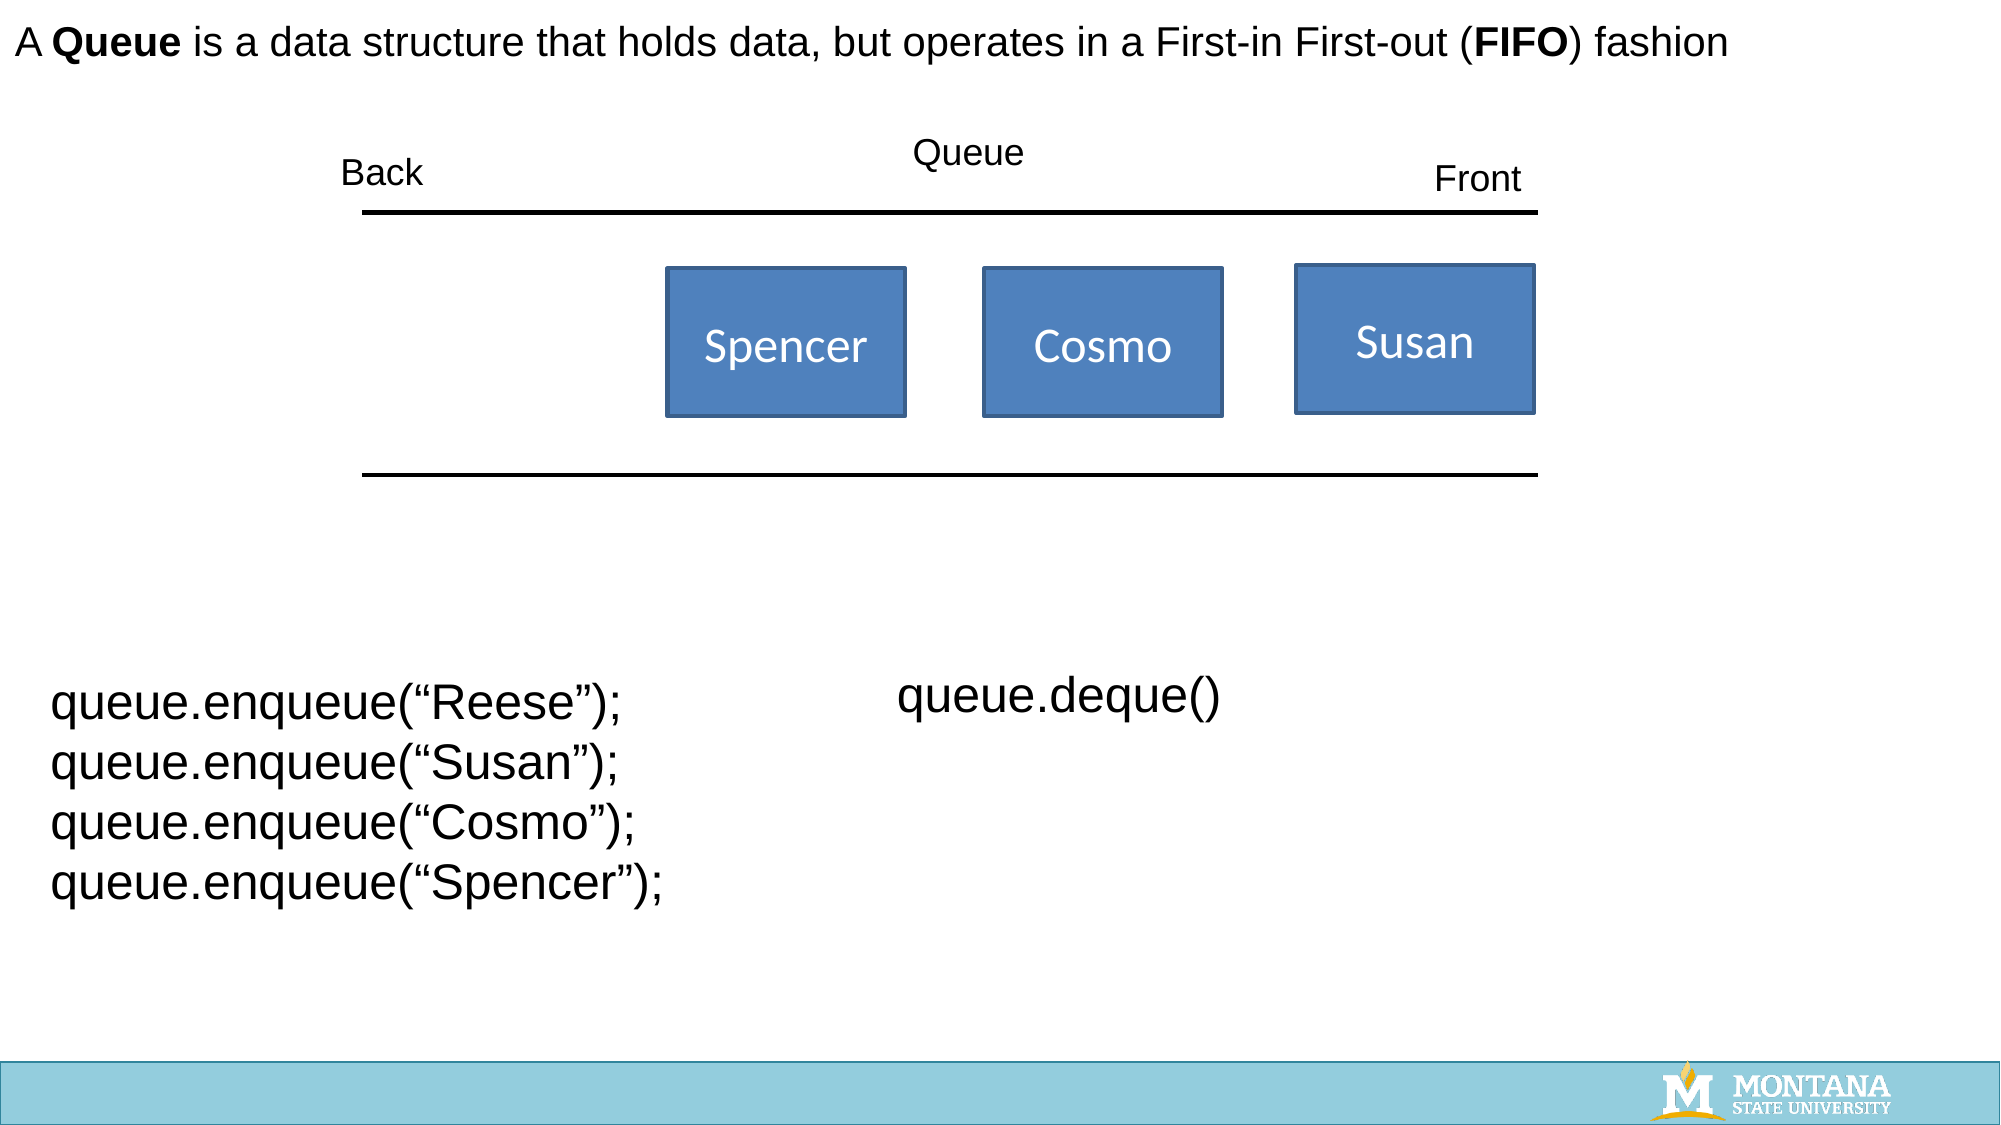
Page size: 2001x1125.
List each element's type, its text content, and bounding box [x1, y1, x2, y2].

text_box Spencer [665, 266, 907, 418]
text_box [1892, 1060, 2000, 1125]
text_box queue.enqueue(“Reese”); queue.enqueue(“Susan”); queue.enqueue(“Cosmo”); queue.enqueue(“Spencer”); [35, 661, 680, 977]
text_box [0, 1060, 1647, 1125]
text_box Cosmo [982, 266, 1224, 418]
text_box A Queue is a data structure that holds data, but operates in a First-in First-out (FIFO) fashion [0, 7, 1938, 72]
text_box queue.deque() [882, 654, 1237, 730]
text_box Back [325, 140, 439, 201]
text_box Queue [897, 121, 1040, 181]
picture [1649, 1060, 1892, 1122]
text_box Front [1419, 146, 1537, 207]
text_box Susan [1294, 263, 1536, 415]
